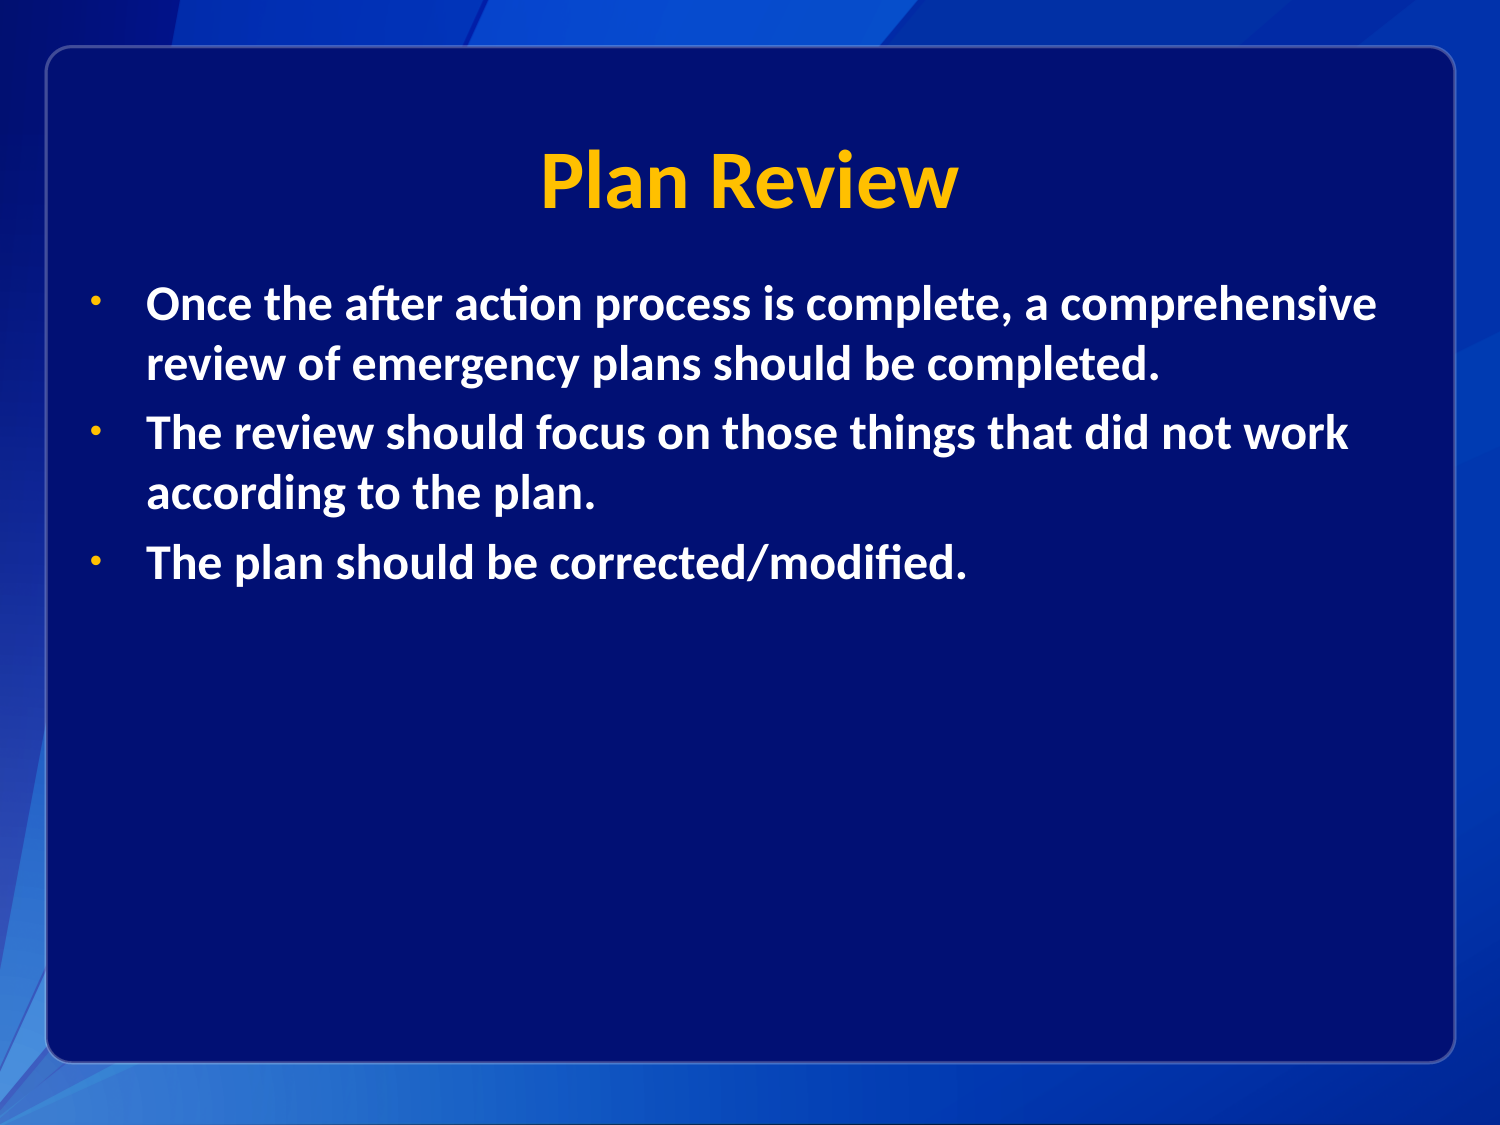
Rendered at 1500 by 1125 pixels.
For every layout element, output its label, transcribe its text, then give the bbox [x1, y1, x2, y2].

title Plan Review [75, 45, 1425, 233]
list Once the after action process is complete, a comprehensive review of emergency plans should be completed. The review should focus on those things that did not work according to the plan. The plan should be corrected/modified. [75, 262, 1425, 950]
picture [0, 0, 1500, 1125]
